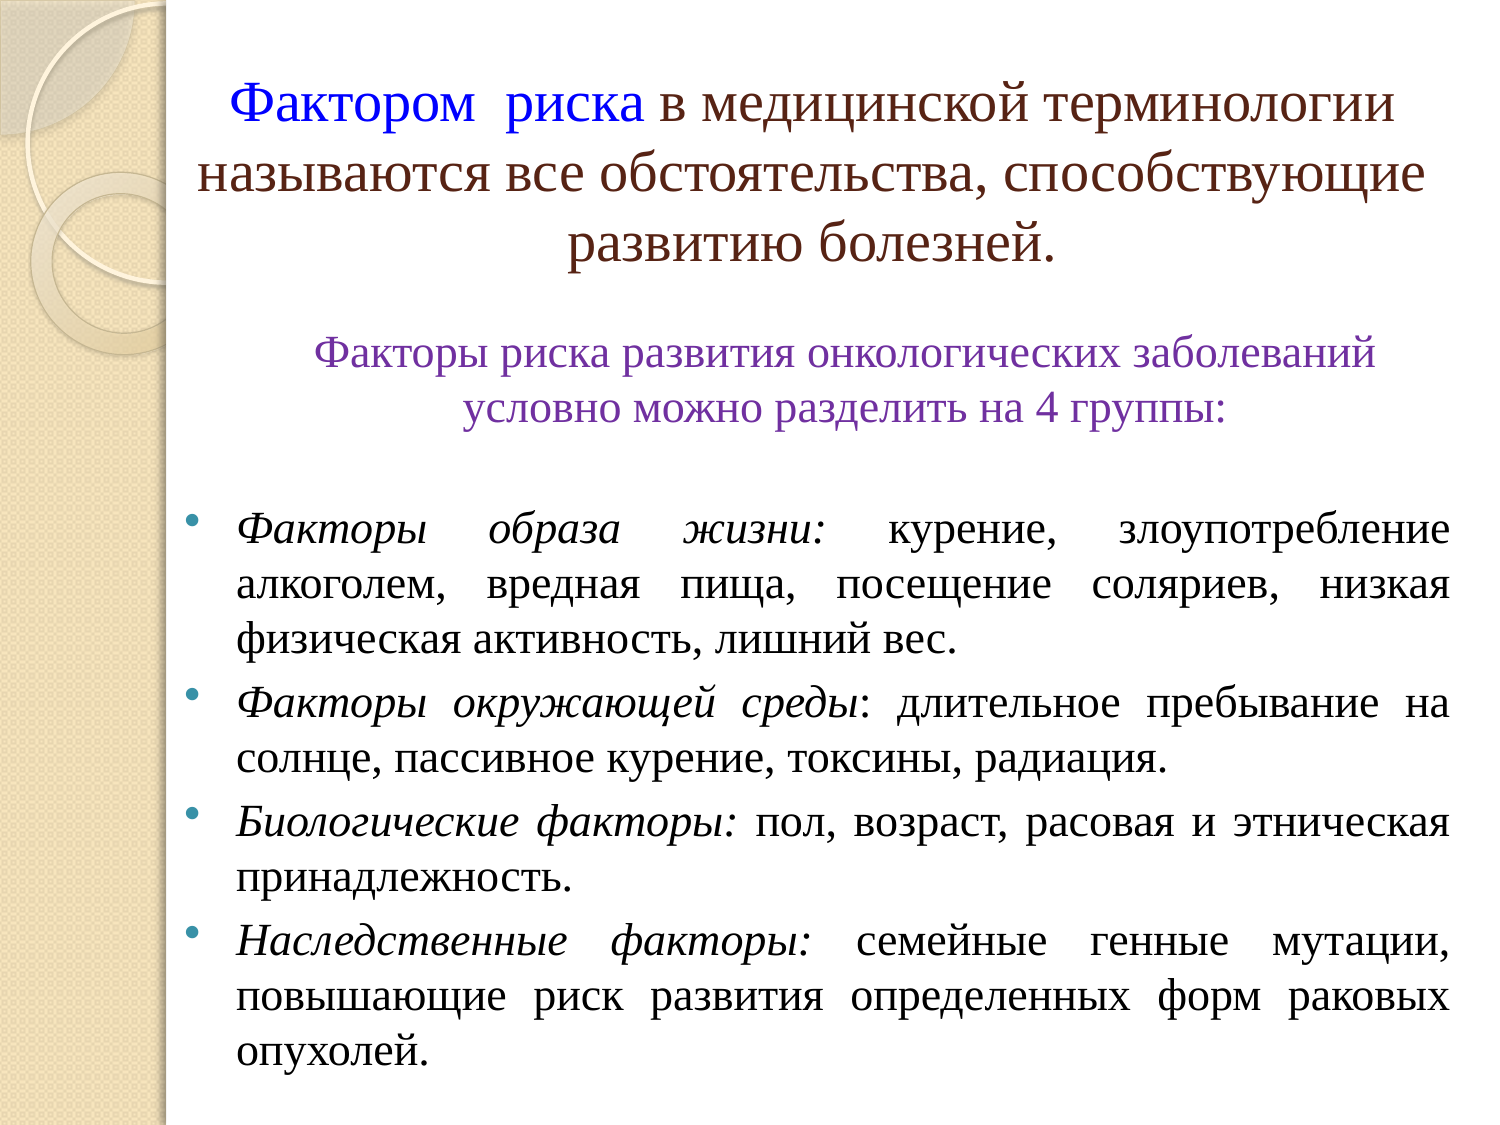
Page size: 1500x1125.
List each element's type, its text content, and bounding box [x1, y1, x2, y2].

list Факторы риска развития онкологических заболеваний условно можно разделить на 4 группы: Факторы образа жизни: курение, злоупотребление алкоголем, вредная пища, посещение соляриев, низкая физическая активность, лишний вес. Факторы окружающей среды: длительное пребывание на солнце, пассивное курение, токсины, радиация. Биологические факторы: пол, возраст, расовая и этническая принадлежность. Наследственные факторы: семейные генные мутации, повышающие риск развития определенных форм раковых опухолей. [171, 314, 1466, 1094]
title Фактором риска в медицинской терминологии называются все обстоятельства, способствующие развитию болезней. [159, 45, 1466, 291]
